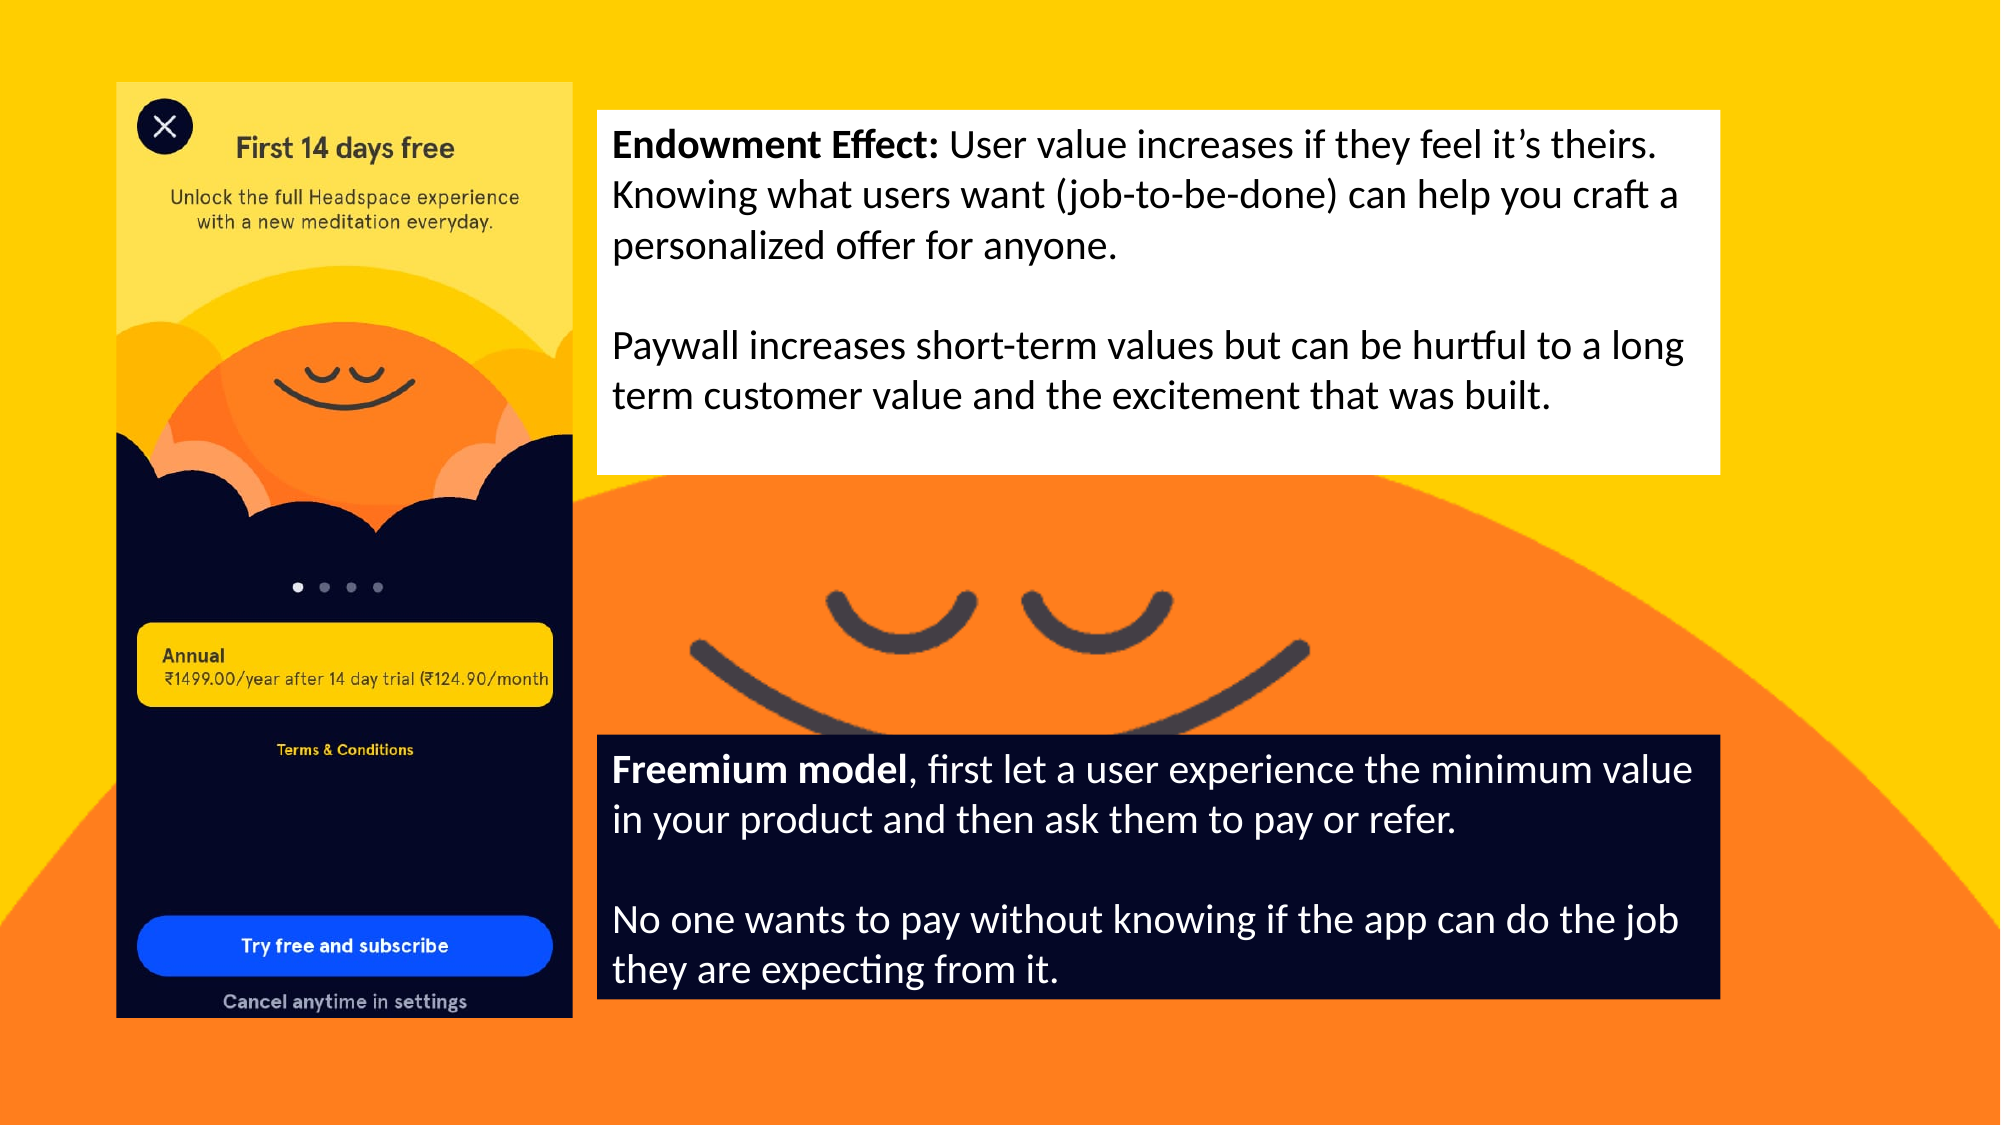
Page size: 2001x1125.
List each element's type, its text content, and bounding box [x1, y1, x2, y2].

picture [0, 0, 2001, 1125]
text_box Freemium model, first let a user experience the minimum value in your product and then ask them to pay or refer. No one wants to pay without knowing if the app can do the job they are expecting from it. [597, 734, 1721, 1000]
text_box Endowment Effect: User value increases if they feel it’s theirs. Knowing what users want (job-to-be-done) can help you craft a personalized offer for anyone. Paywall increases short-term values but can be hurtful to a long term customer value and the excitement that was built. [597, 109, 1721, 475]
